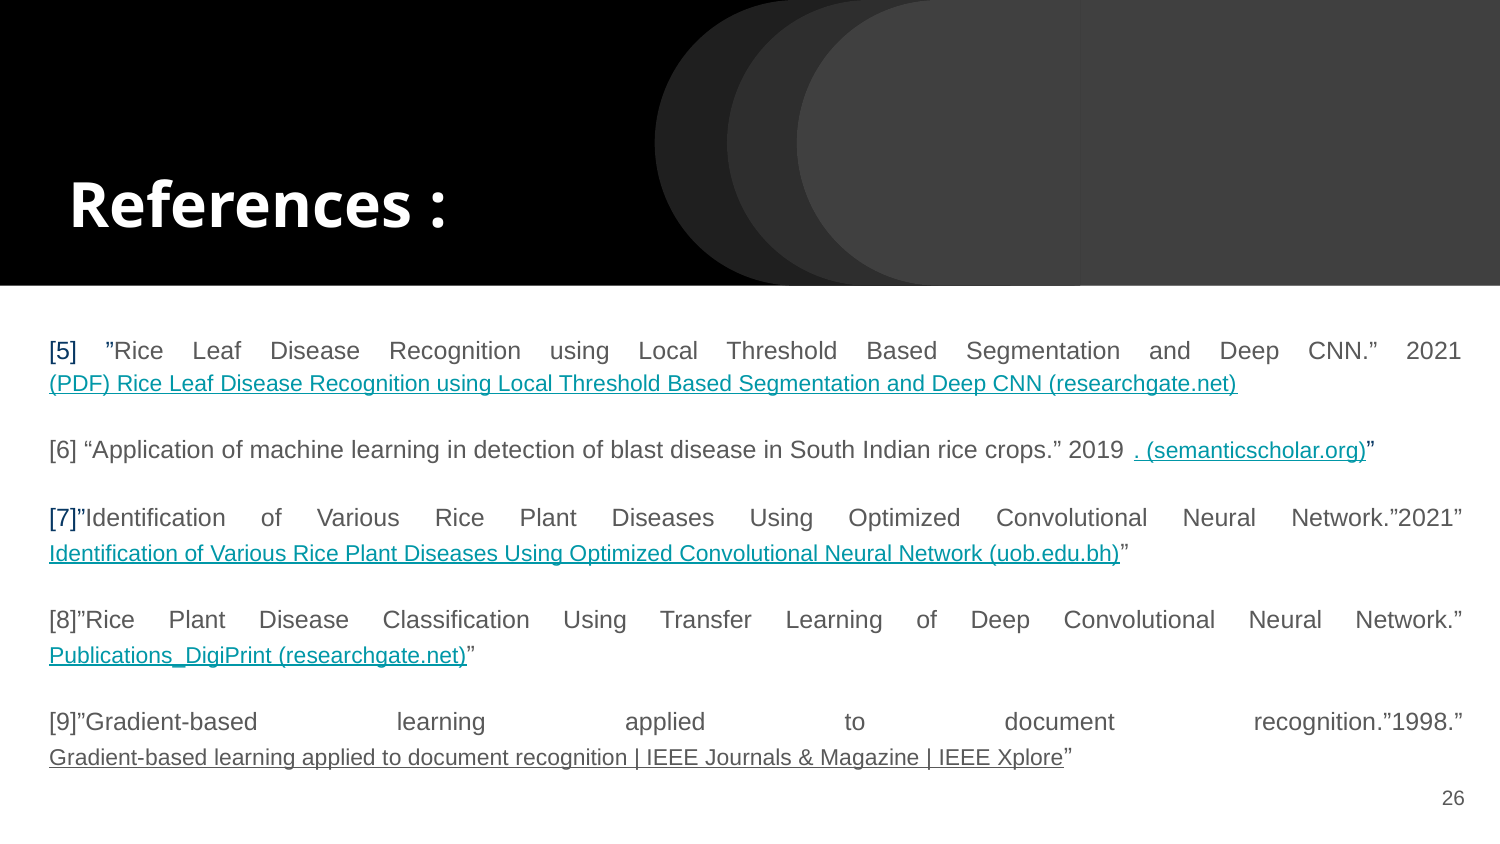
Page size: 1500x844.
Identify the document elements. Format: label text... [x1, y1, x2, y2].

list [5] ”Rice Leaf Disease Recognition using Local Threshold Based Segmentation and Deep CNN.” 2021 (PDF) Rice Leaf Disease Recognition using Local Threshold Based Segmentation and Deep CNN (researchgate.net) [6] “Application of machine learning in detection of blast disease in South Indian rice crops.” 2019 . (semanticscholar.org)” [7]”Identification of Various Rice Plant Diseases Using Optimized Convolutional Neural Network.”2021”Identification of Various Rice Plant Diseases Using Optimized Convolutional Neural Network (uob.edu.bh)” [8]”Rice Plant Disease Classification Using Transfer Learning of Deep Convolutional Neural Network.”Publications_DigiPrint (researchgate.net)” [9]”Gradient-based learning applied to document recognition.”1998.”Gradient-based learning applied to document recognition | IEEE Journals & Magazine | IEEE Xplore” [34, 315, 1480, 815]
title References : [53, 24, 1447, 256]
slide_number ‹#› [1389, 764, 1480, 830]
